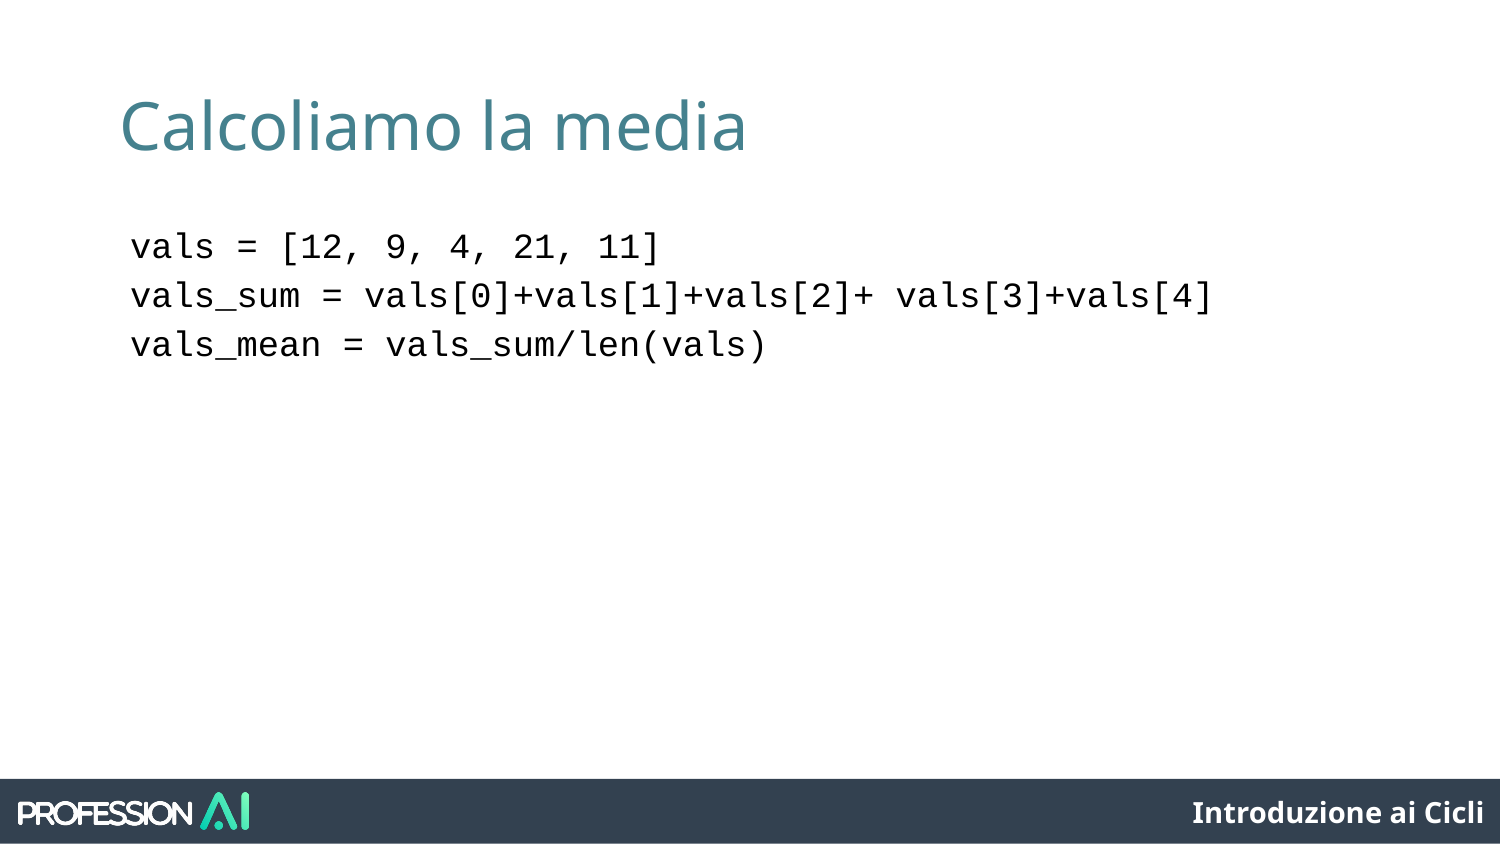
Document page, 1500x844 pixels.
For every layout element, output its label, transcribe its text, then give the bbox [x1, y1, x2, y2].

text_box [0, 778, 1099, 844]
text_box Introduzione ai Cicli [1099, 778, 1500, 844]
picture [17, 792, 250, 831]
text_box vals = [12, 9, 4, 21, 11] vals_sum = vals[0]+vals[1]+vals[2]+ vals[3]+vals[4] vals_mean = vals_sum/len(vals) [115, 201, 1273, 379]
text_box Calcoliamo la media [104, 68, 971, 179]
